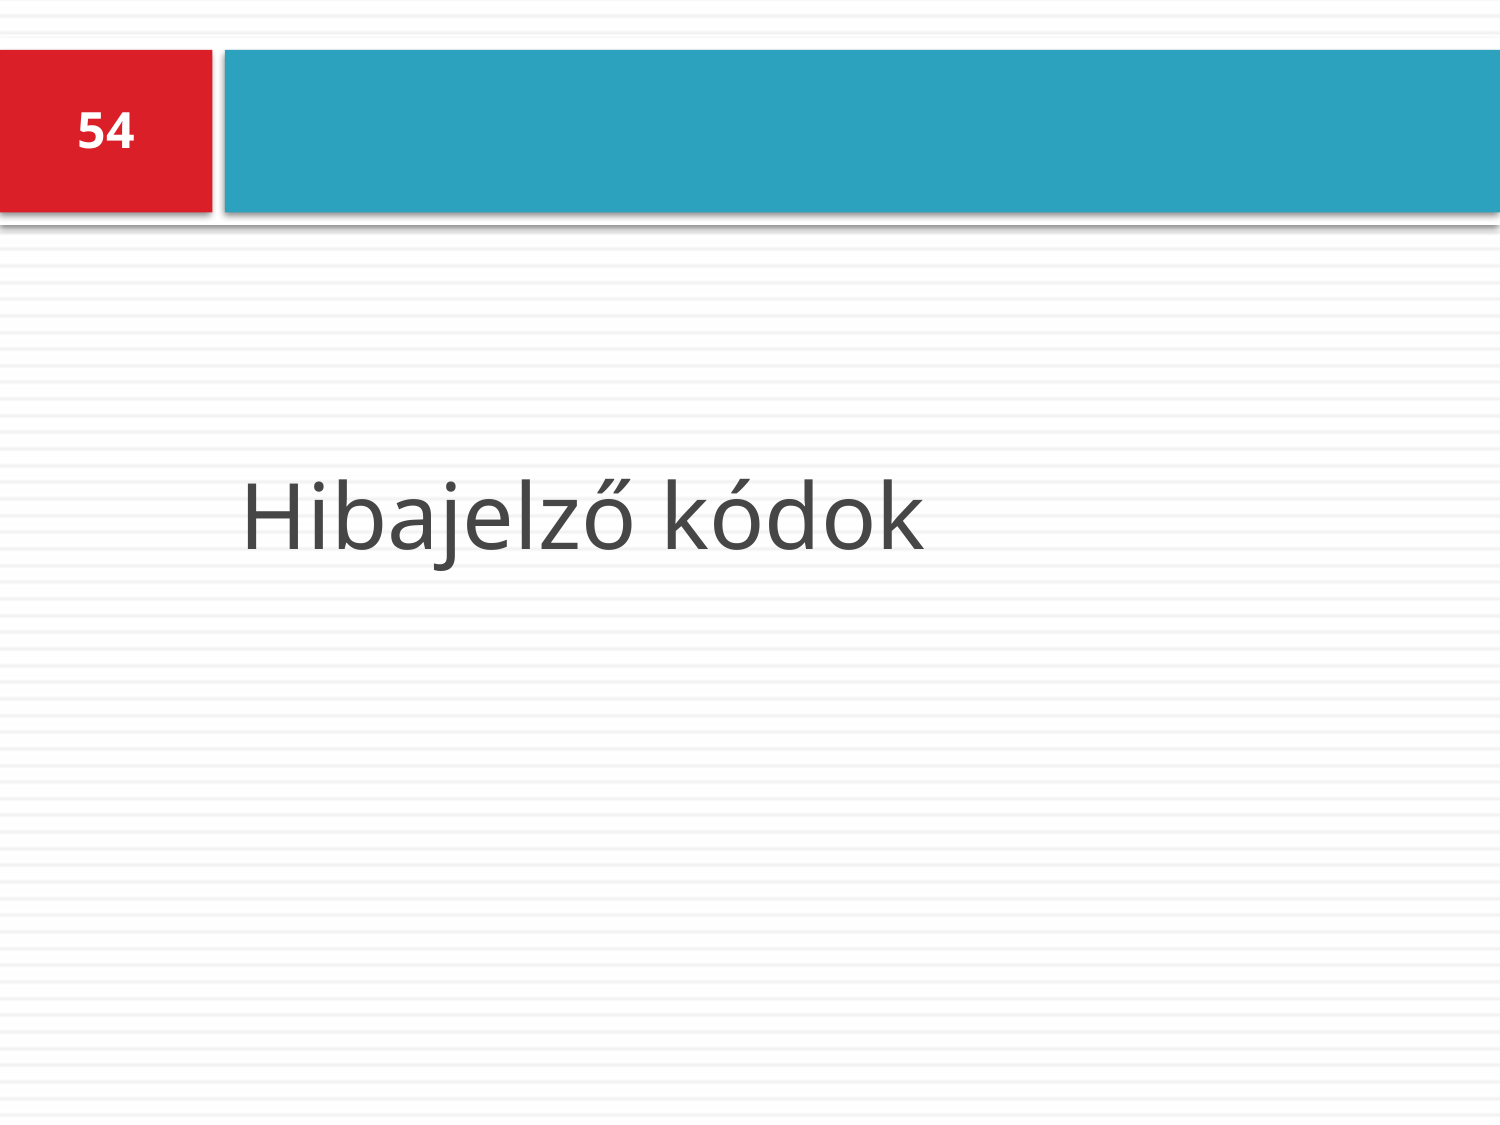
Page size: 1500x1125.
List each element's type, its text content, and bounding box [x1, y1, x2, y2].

list Hibajelző kódok [225, 450, 1394, 725]
slide_number 54 [0, 75, 213, 191]
